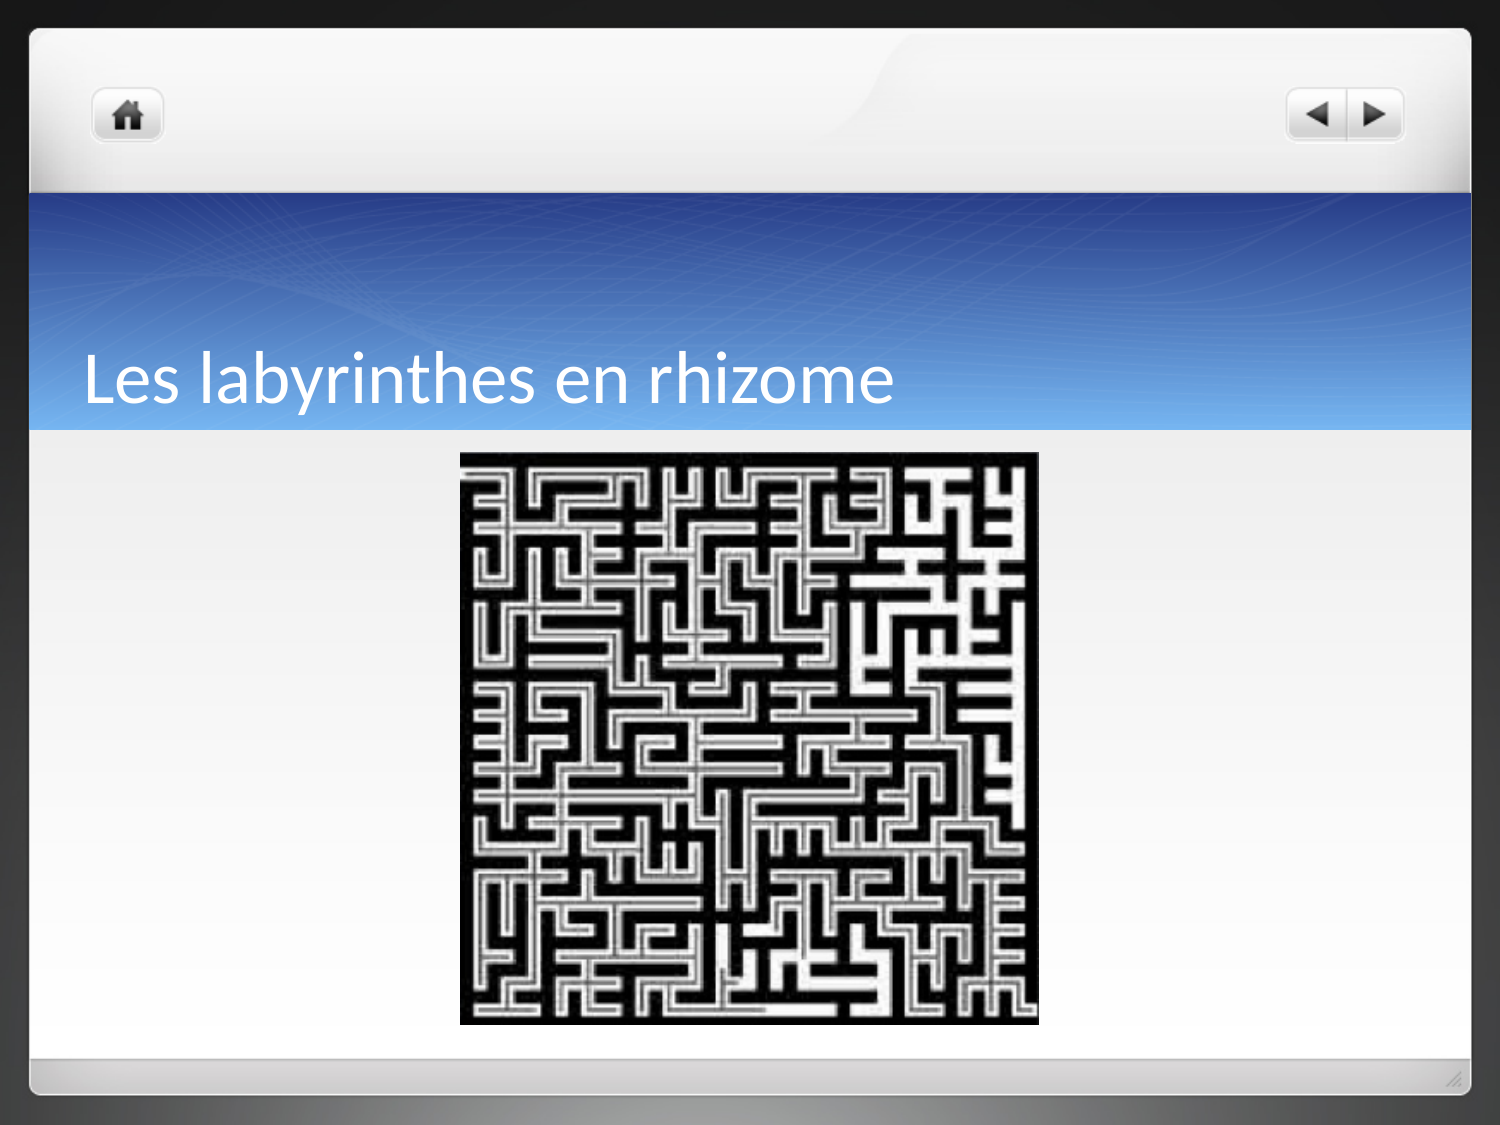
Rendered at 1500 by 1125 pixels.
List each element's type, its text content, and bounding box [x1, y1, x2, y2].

title Les labyrinthes en rhizome [68, 238, 1432, 427]
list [67, 451, 1432, 1026]
picture [0, 0, 1500, 1125]
